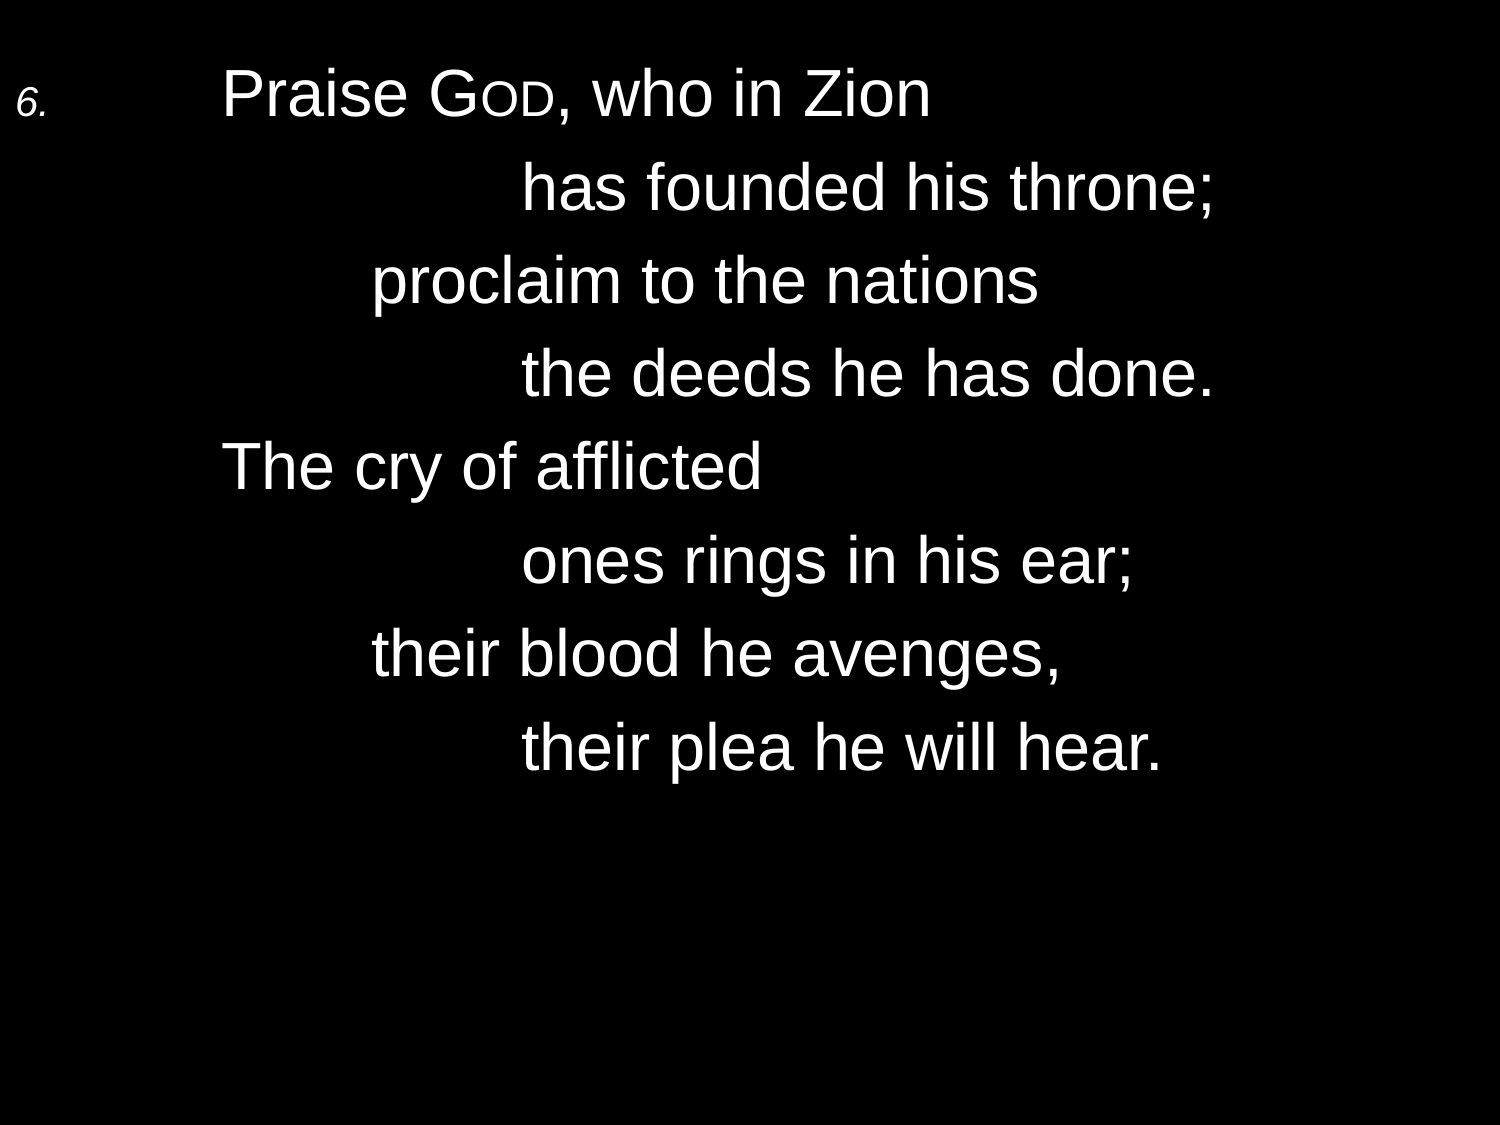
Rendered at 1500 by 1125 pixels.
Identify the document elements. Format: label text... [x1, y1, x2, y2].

list 6. Praise GOD, who in Zion has founded his throne; proclaim to the nations the deeds he has done. The cry of afflicted ones rings in his ear; their blood he avenges, their plea he will hear. [0, 42, 1500, 1047]
